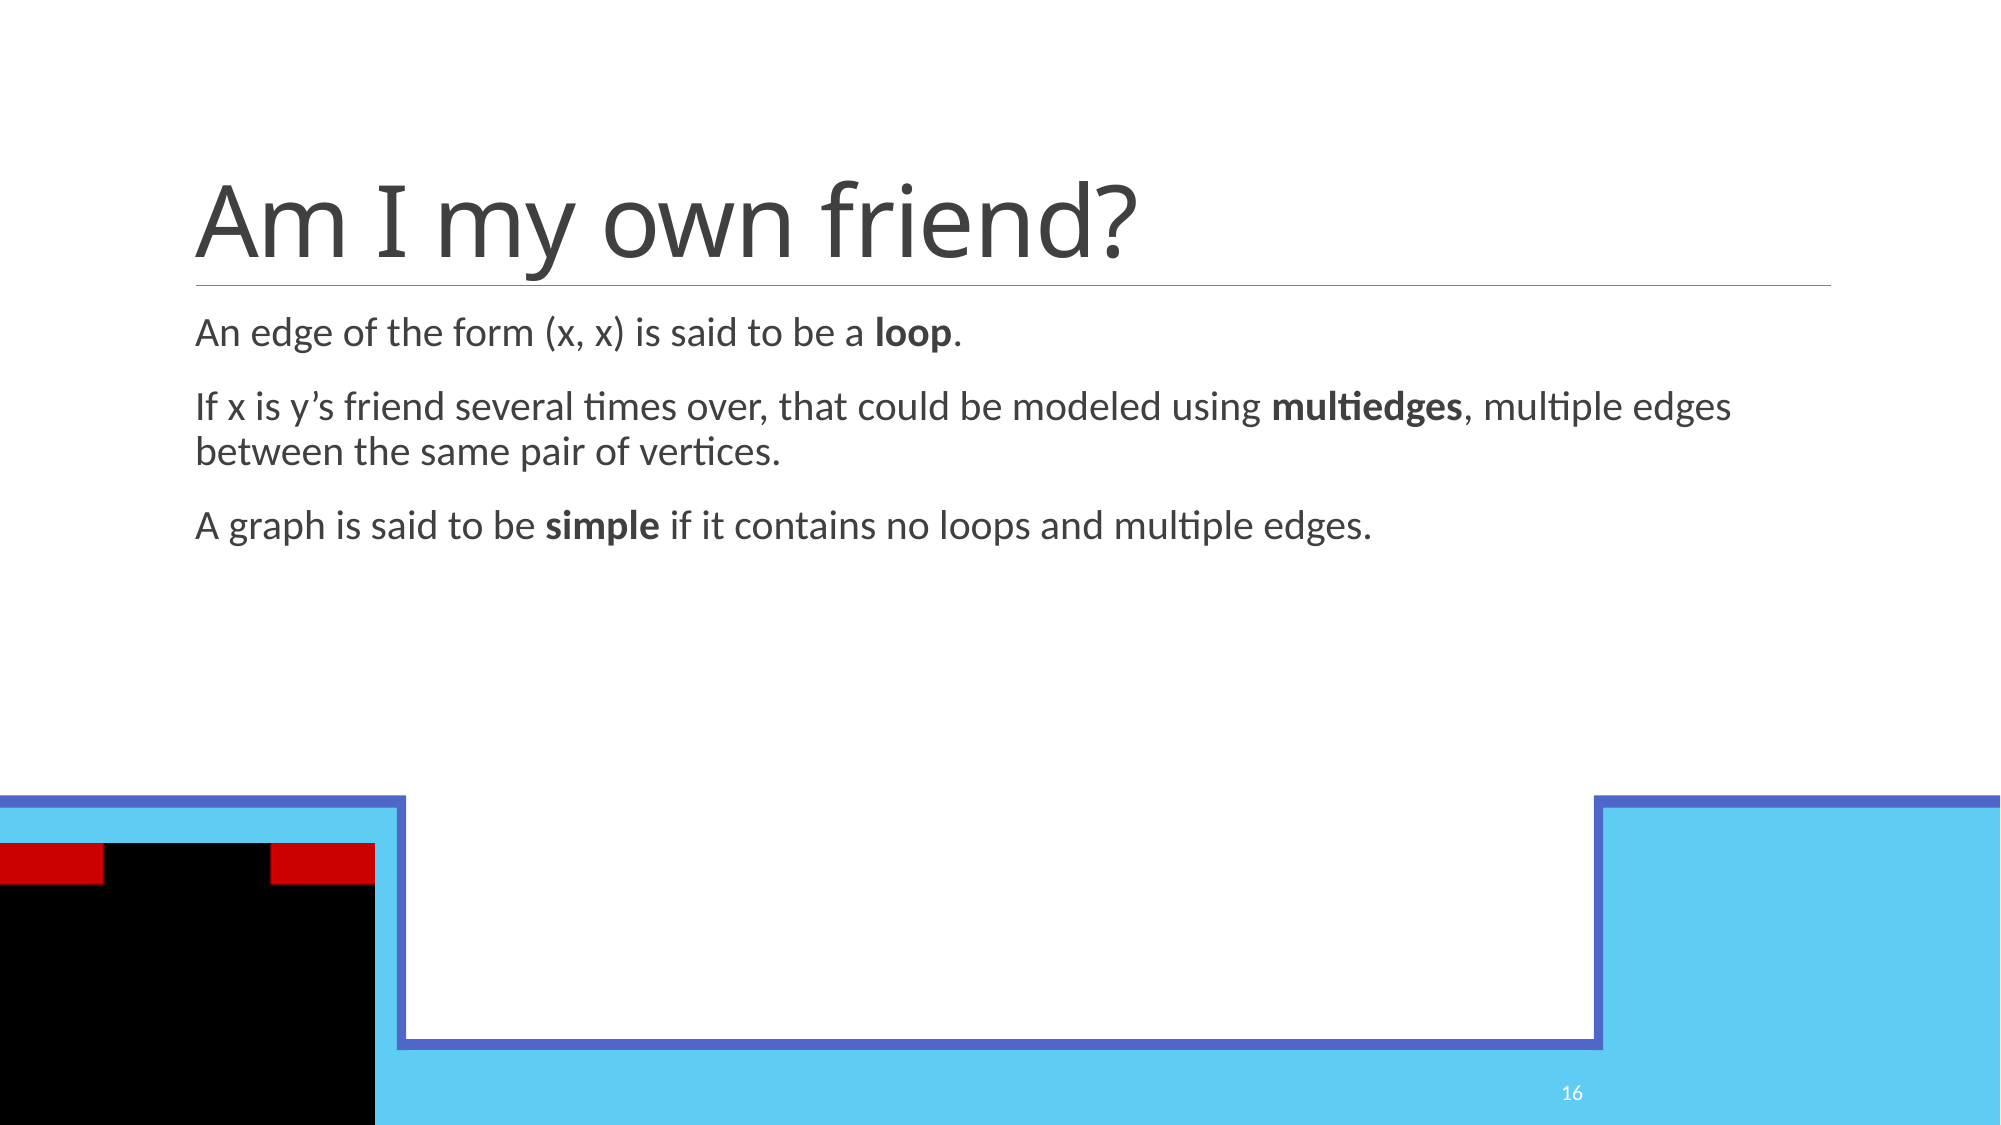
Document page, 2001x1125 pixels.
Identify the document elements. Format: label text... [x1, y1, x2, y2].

picture [0, 843, 375, 1125]
title Am I my own friend? [180, 47, 1830, 285]
slide_number 16 [1382, 1062, 1599, 1123]
list An edge of the form (x, x) is said to be a loop. If x is y’s friend several times over, that could be modeled using multiedges, multiple edges between the same pair of vertices. A graph is said to be simple if it contains no loops and multiple edges. [180, 302, 1830, 786]
